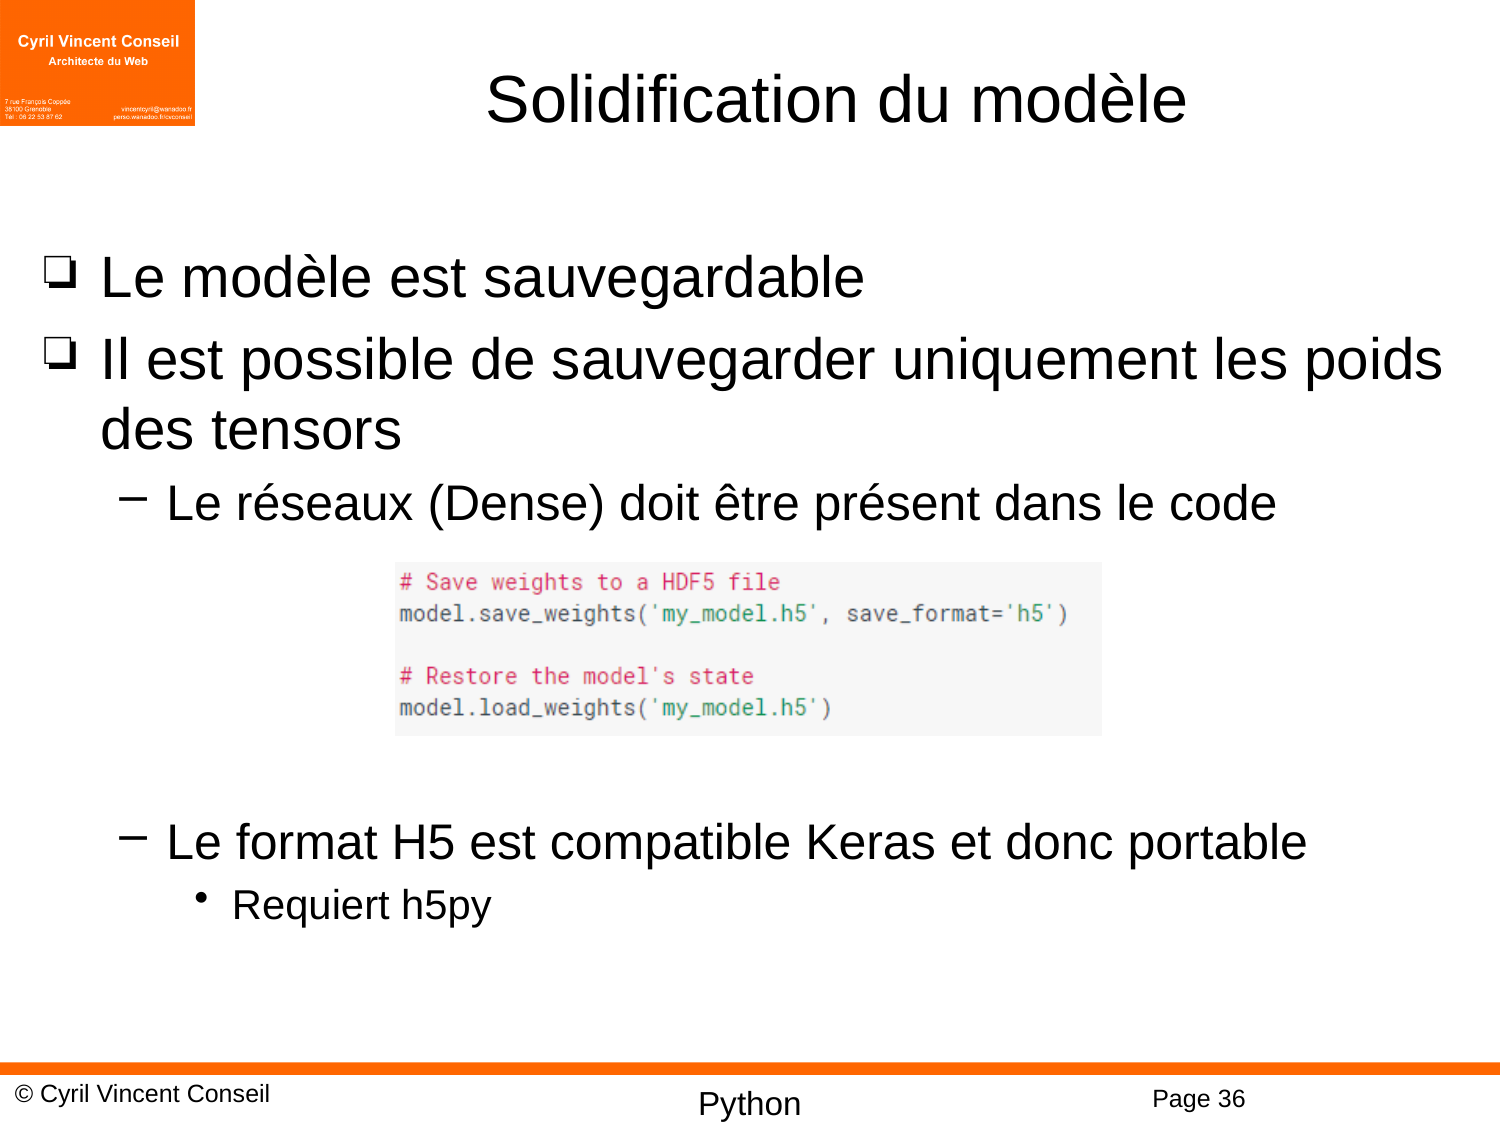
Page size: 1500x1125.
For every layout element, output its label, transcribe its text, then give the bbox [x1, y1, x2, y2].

picture [395, 562, 1102, 737]
title Solidification du modèle [194, 2, 1480, 190]
picture [0, 0, 195, 126]
list Le modèle est sauvegardable Il est possible de sauvegarder uniquement les poids des tensors Le réseaux (Dense) doit être présent dans le code Le format H5 est compatible Keras et donc portable Requiert h5py [29, 231, 1468, 1059]
